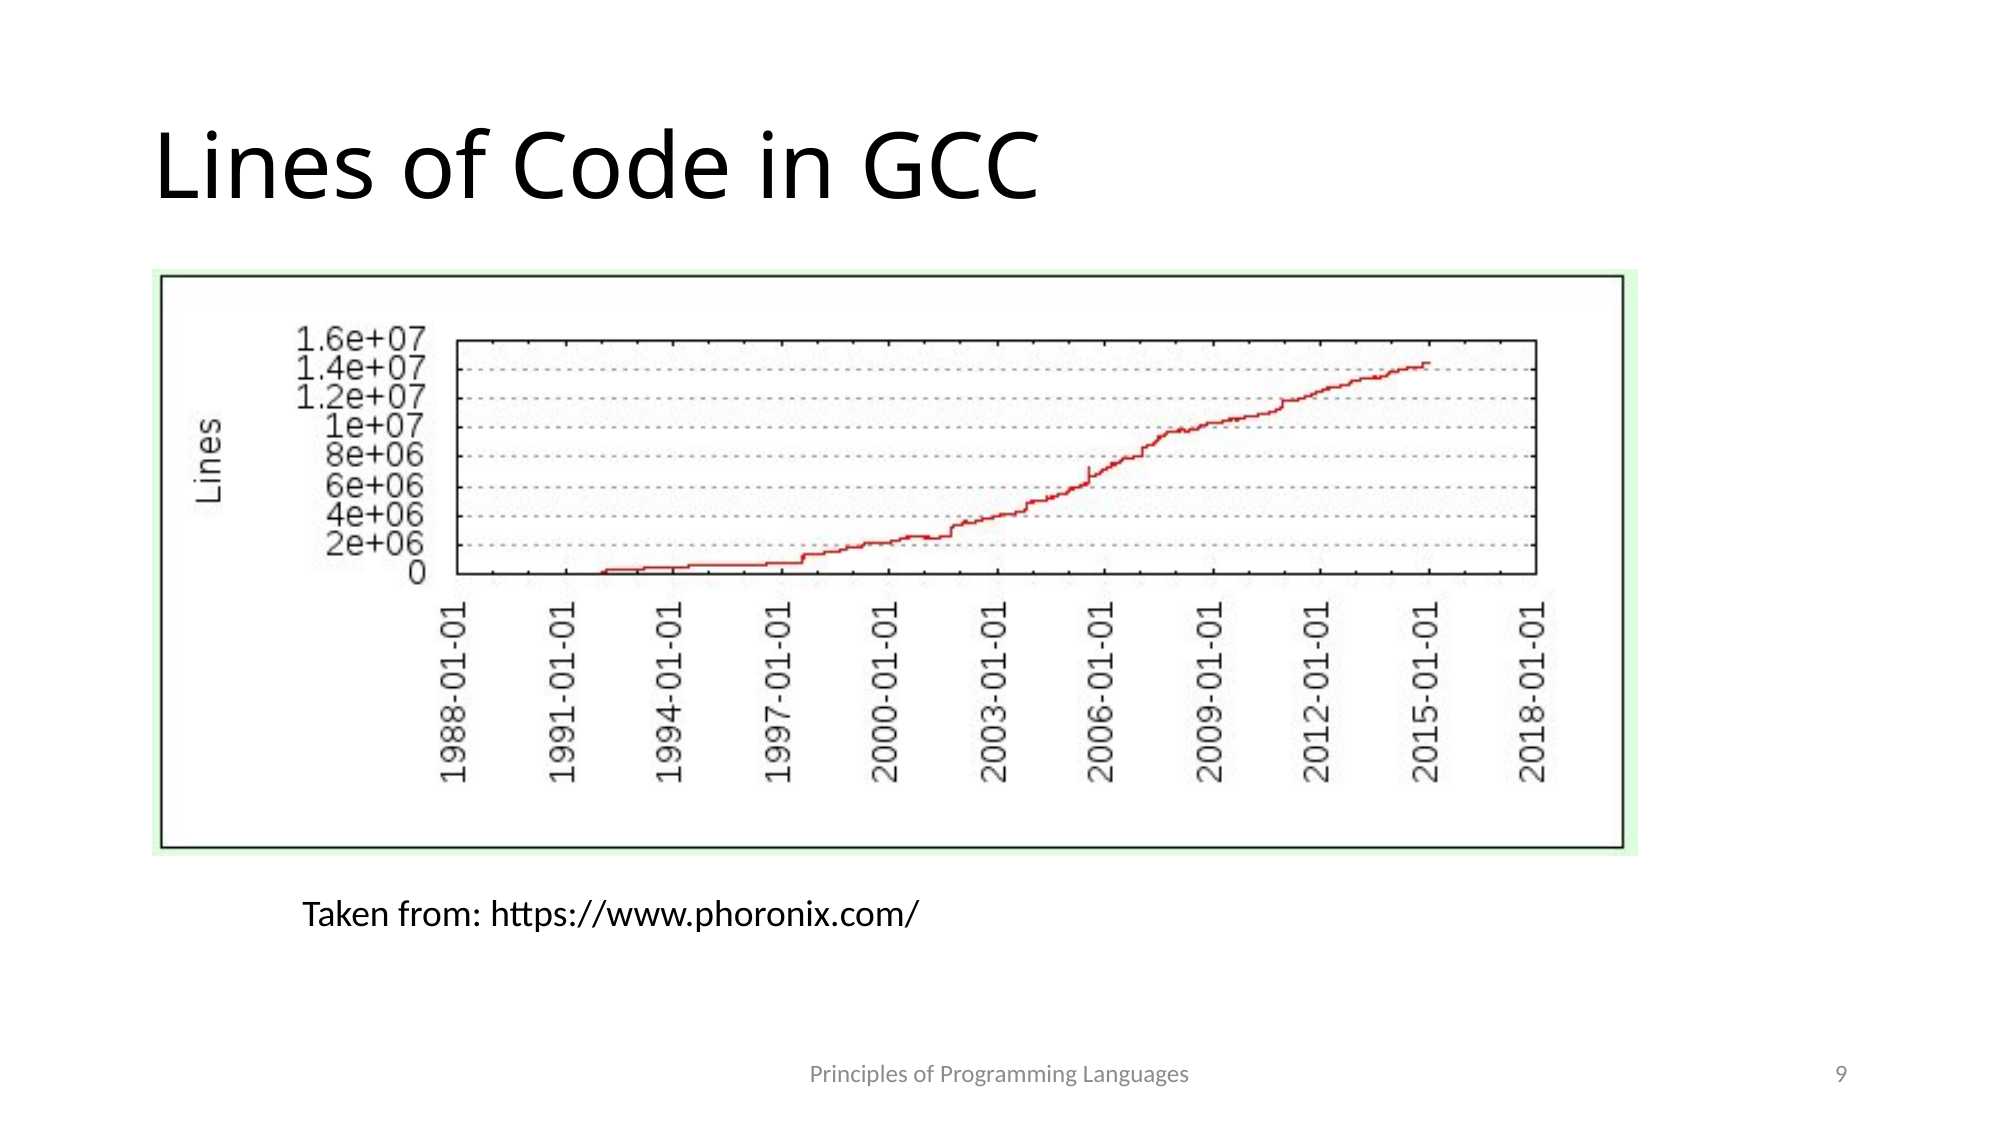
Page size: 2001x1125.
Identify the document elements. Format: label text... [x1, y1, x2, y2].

text_box Taken from: https://www.phoronix.com/ [287, 881, 935, 941]
slide_number 9 [1412, 1042, 1863, 1103]
title Lines of Code in GCC [137, 59, 1863, 278]
footer Principles of Programming Languages [662, 1042, 1338, 1103]
picture [152, 269, 1638, 856]
